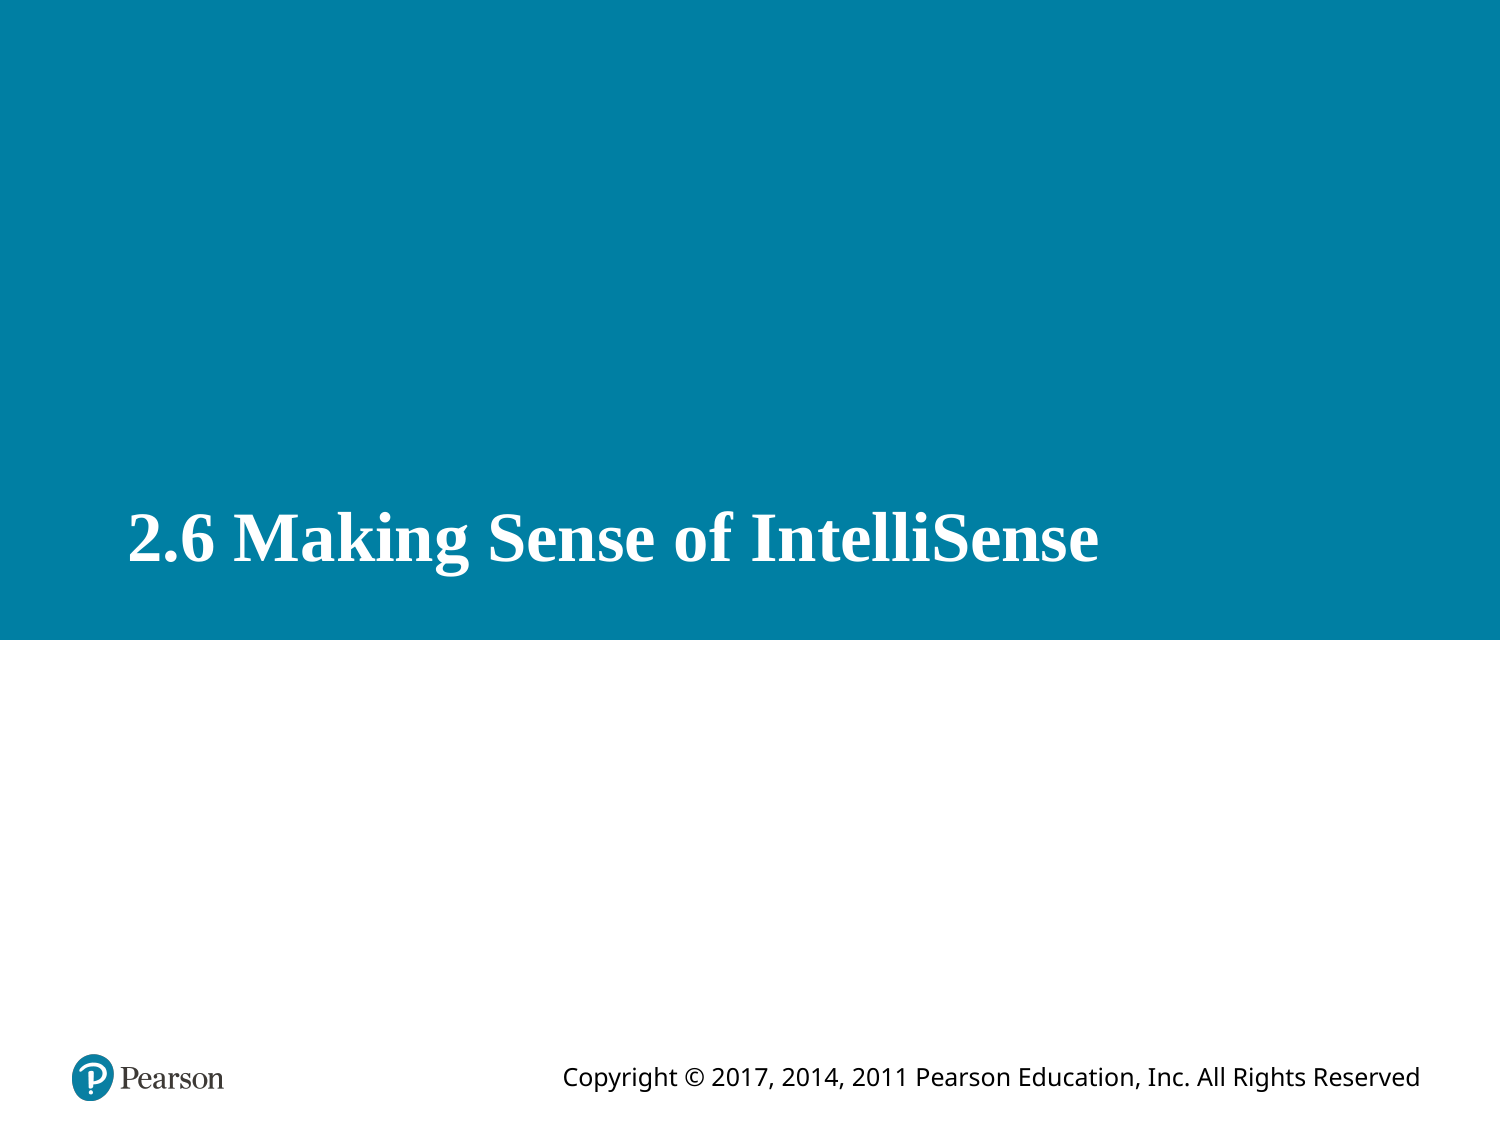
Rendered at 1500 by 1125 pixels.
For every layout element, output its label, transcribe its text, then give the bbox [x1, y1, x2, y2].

picture [98, 1054, 224, 1101]
title 2.6 Making Sense of IntelliSense [112, 372, 1388, 591]
picture [72, 1054, 88, 1070]
picture [80, 1063, 106, 1088]
picture [72, 1087, 83, 1101]
